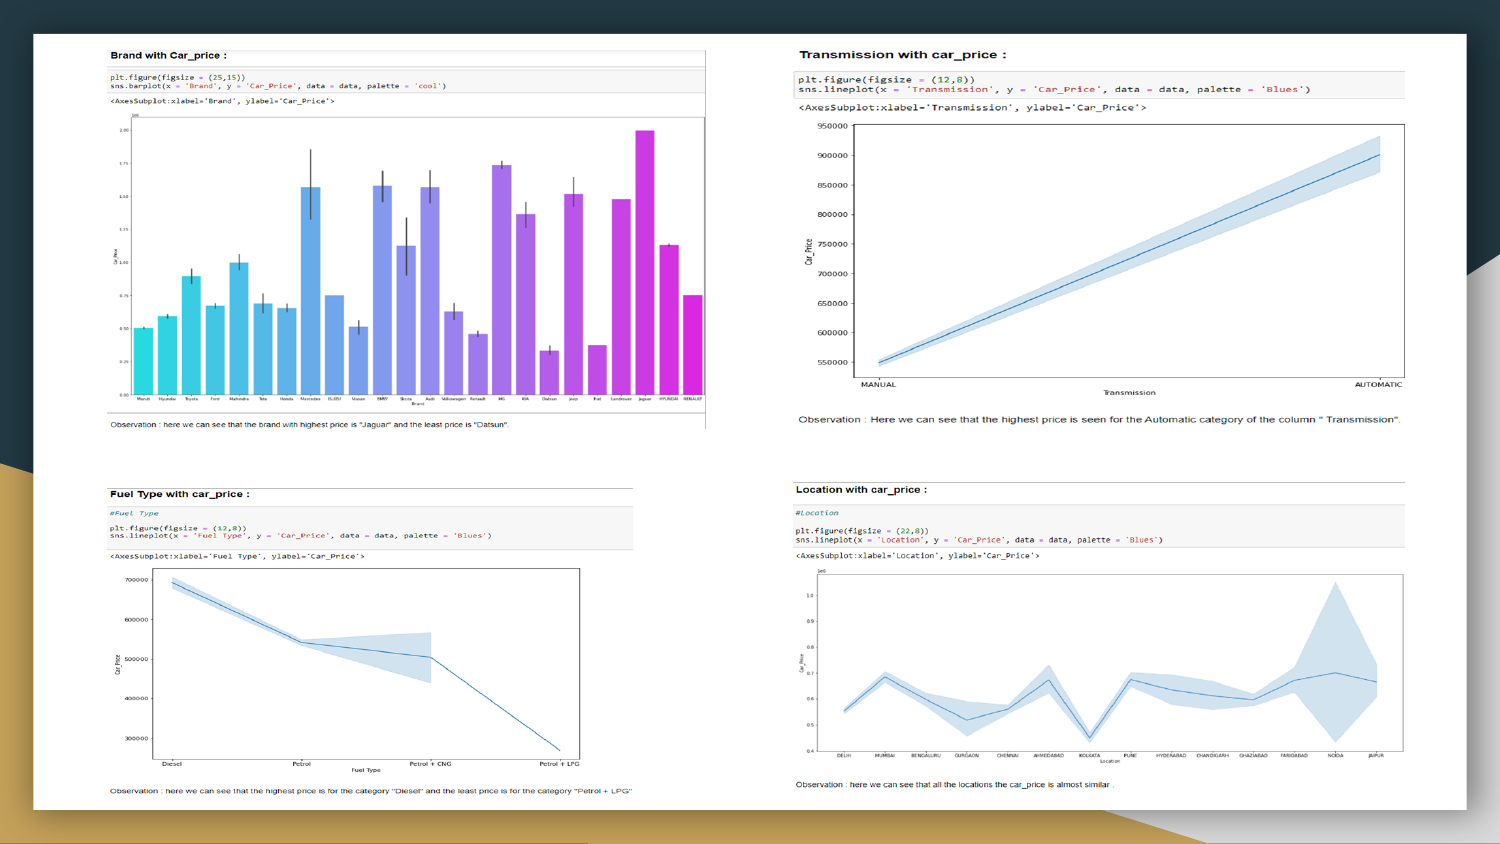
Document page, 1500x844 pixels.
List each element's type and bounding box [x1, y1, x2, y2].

picture [106, 47, 1405, 797]
